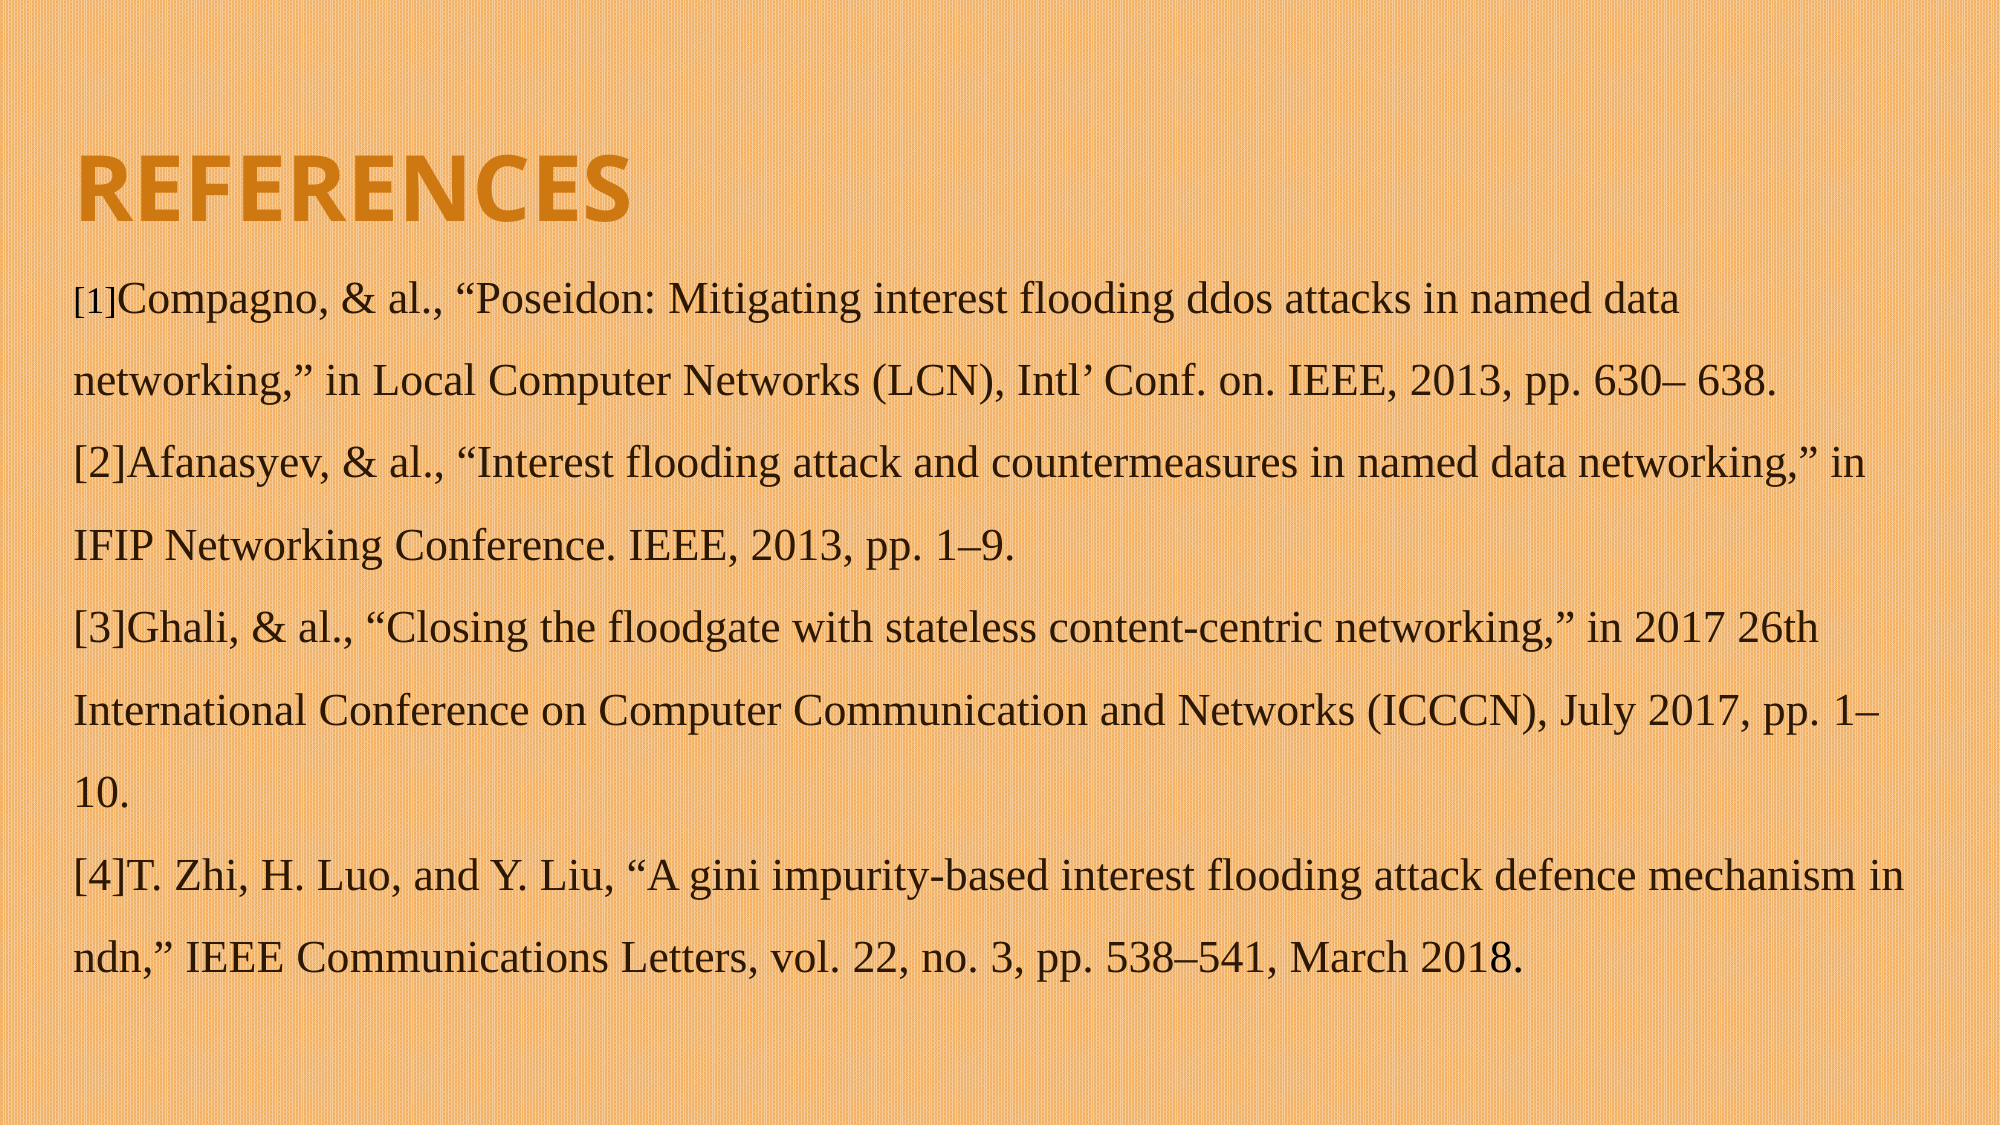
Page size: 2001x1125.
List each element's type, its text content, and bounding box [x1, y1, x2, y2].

title REFERENCES [1]Compagno, & al., “Poseidon: Mitigating interest flooding ddos attacks in named data networking,” in Local Computer Networks (LCN), Intl’ Conf. on. IEEE, 2013, pp. 630– 638. [2]Afanasyev, & al., “Interest flooding attack and countermeasures in named data networking,” in IFIP Networking Conference. IEEE, 2013, pp. 1–9. [3]Ghali, & al., “Closing the floodgate with stateless content-centric networking,” in 2017 26th International Conference on Computer Communication and Networks (ICCCN), July 2017, pp. 1–10. [4]T. Zhi, H. Luo, and Y. Liu, “A gini impurity-based interest flooding attack defence mechanism in ndn,” IEEE Communications Letters, vol. 22, no. 3, pp. 538–541, March 2018. [58, 67, 1932, 1058]
